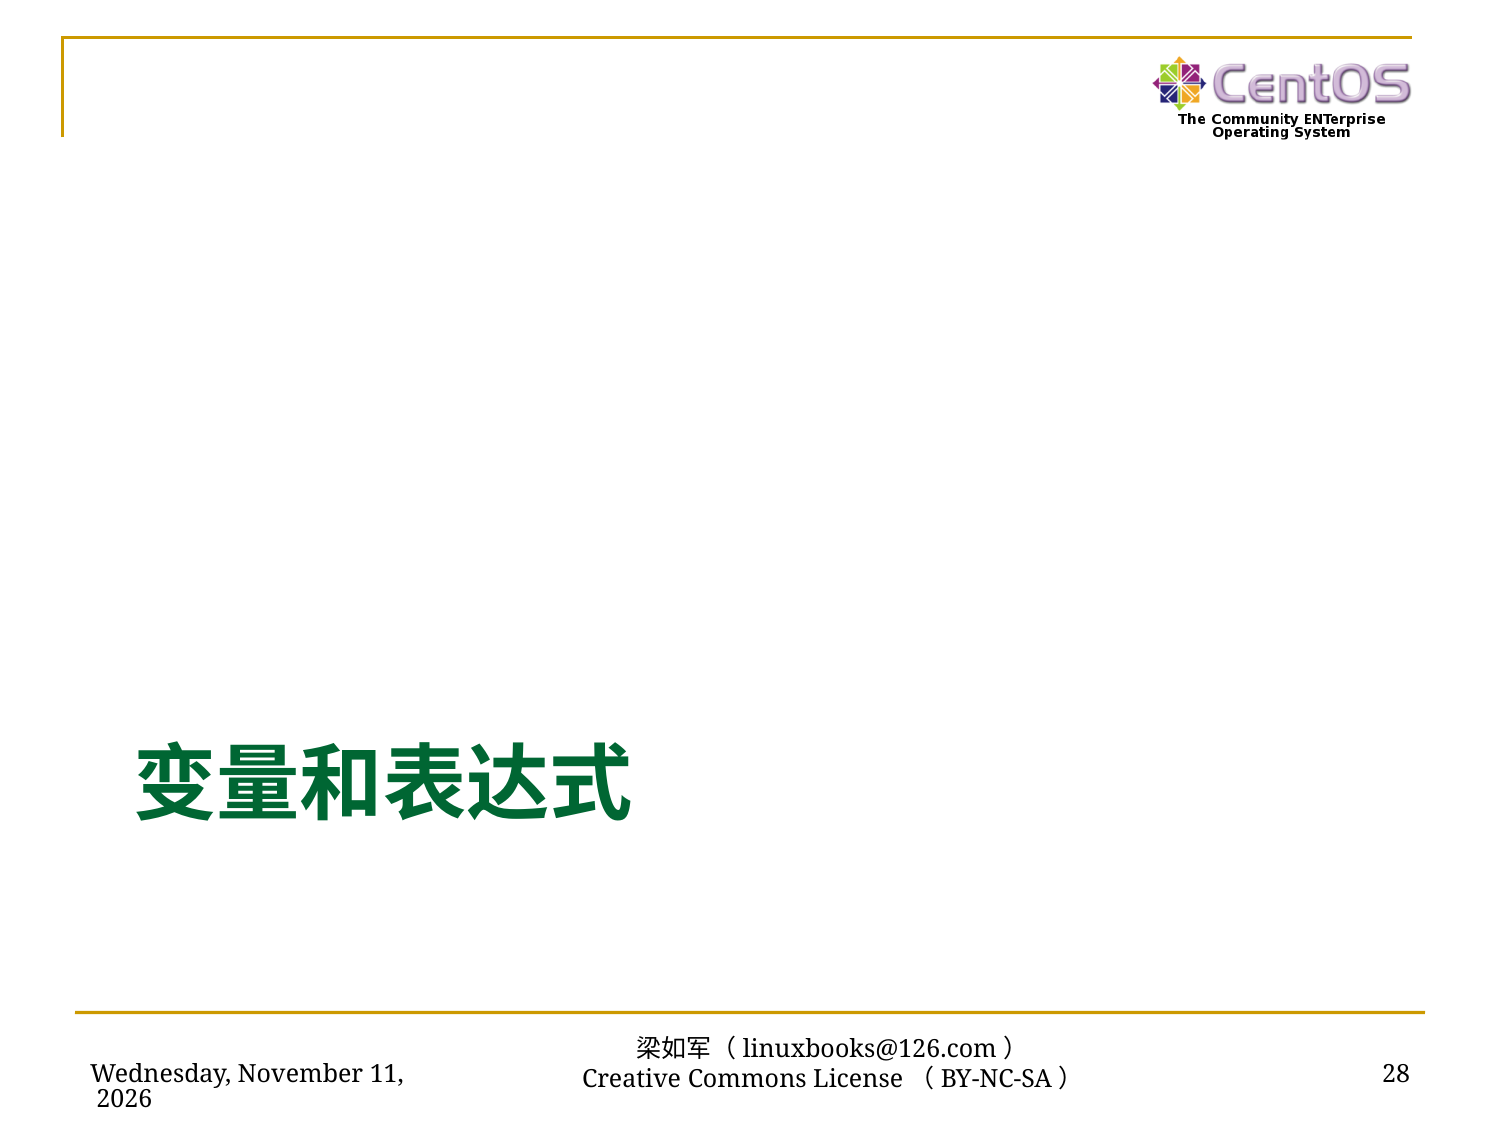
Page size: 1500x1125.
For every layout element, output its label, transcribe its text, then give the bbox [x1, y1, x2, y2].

picture [1151, 54, 1412, 140]
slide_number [74, 1023, 426, 1100]
footer 梁如军（linuxbooks@126.com） Creative Commons License（BY-NC-SA） [395, 1024, 1270, 1101]
title 变量和表达式 [118, 722, 1394, 947]
slide_number 28 [1074, 1023, 1426, 1100]
